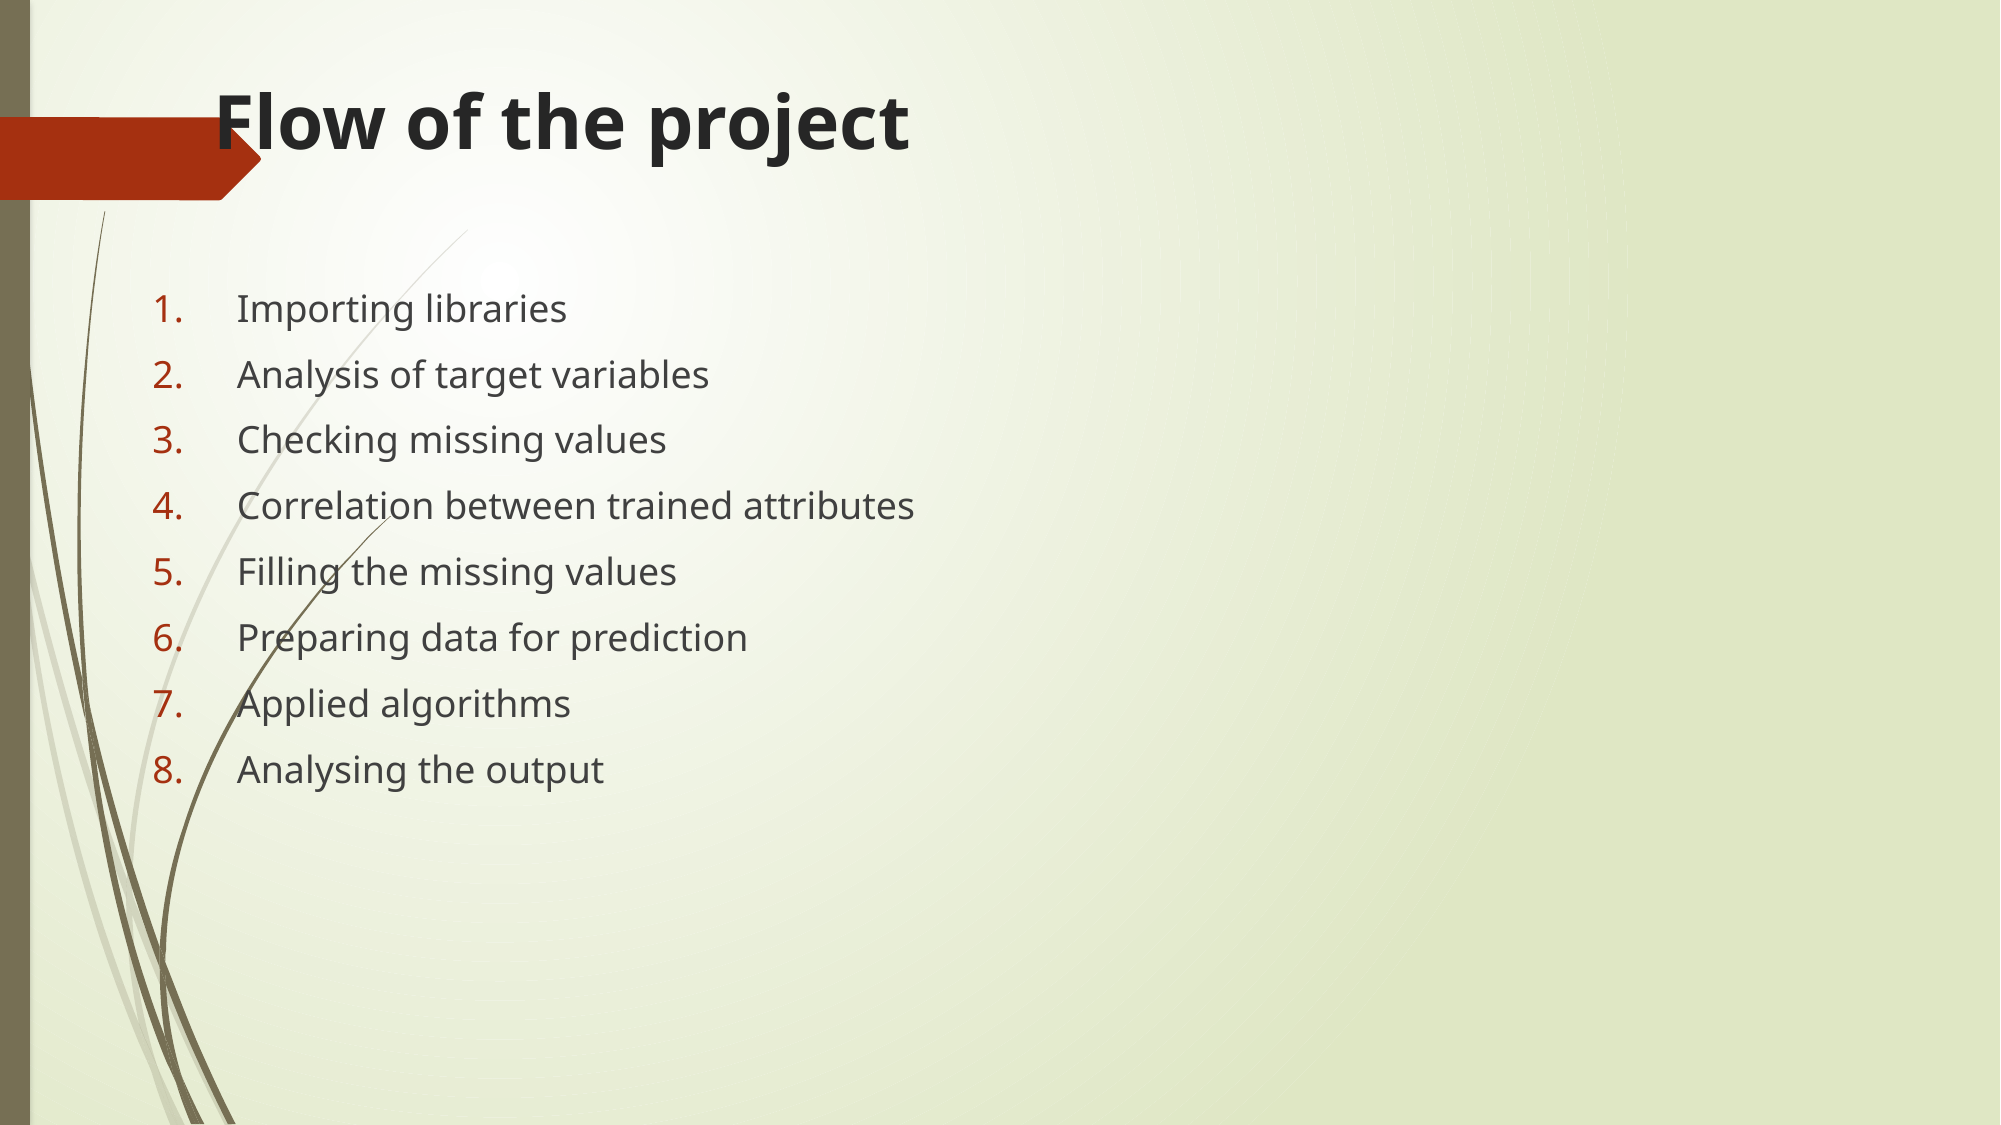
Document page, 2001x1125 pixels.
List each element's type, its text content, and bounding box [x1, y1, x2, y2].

list Importing libraries Analysis of target variables Checking missing values Correlation between trained attributes Filling the missing values Preparing data for prediction Applied algorithms Analysing the output [137, 277, 1863, 1014]
title Flow of the project [198, 67, 1661, 277]
